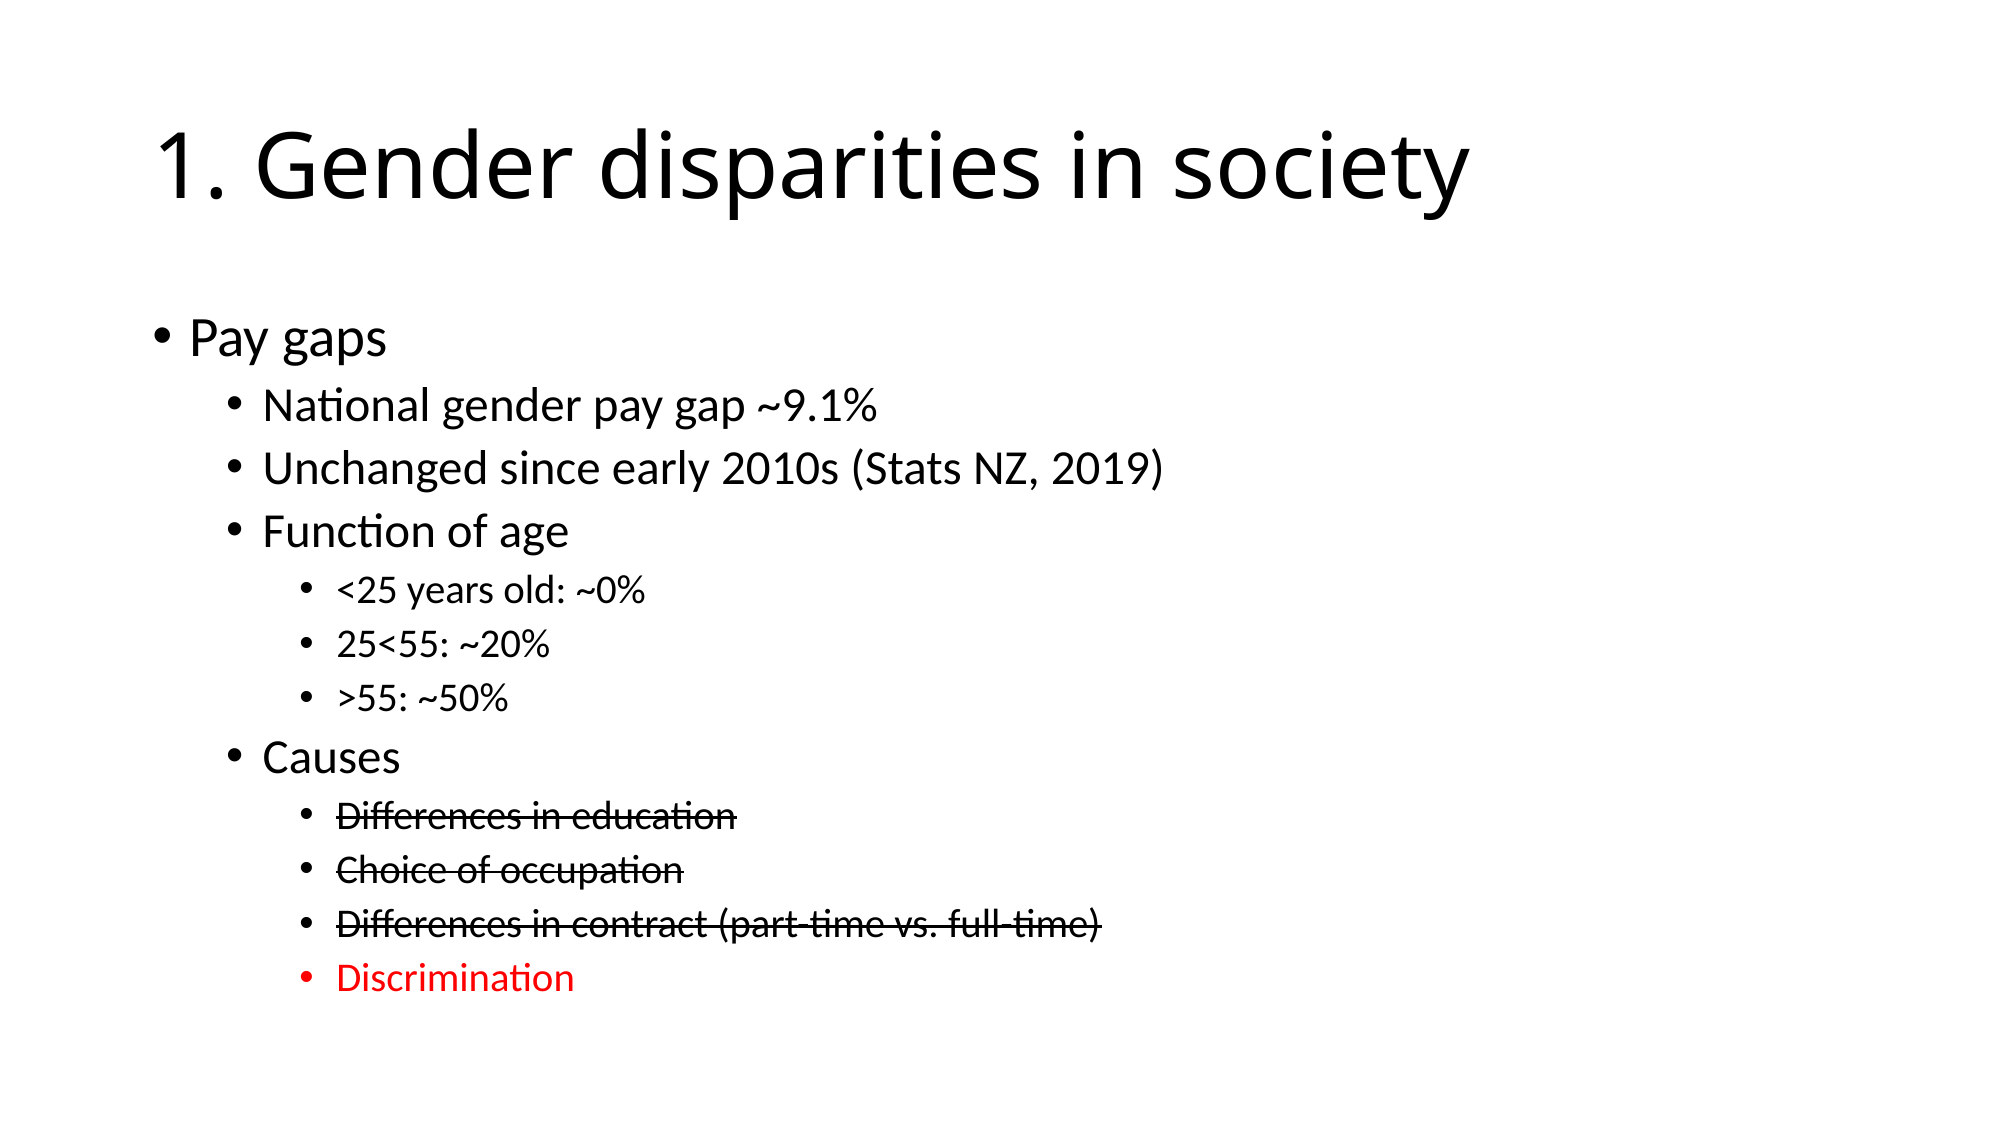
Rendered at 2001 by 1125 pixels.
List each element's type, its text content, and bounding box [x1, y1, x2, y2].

title 1. Gender disparities in society [137, 59, 1863, 278]
list Pay gaps National gender pay gap ~9.1% Unchanged since early 2010s (Stats NZ, 2019) Function of age <25 years old: ~0% 25<55: ~20% >55: ~50% Causes Differences in education Choice of occupation Differences in contract (part-time vs. full-time) Discrimination [137, 299, 1863, 1014]
